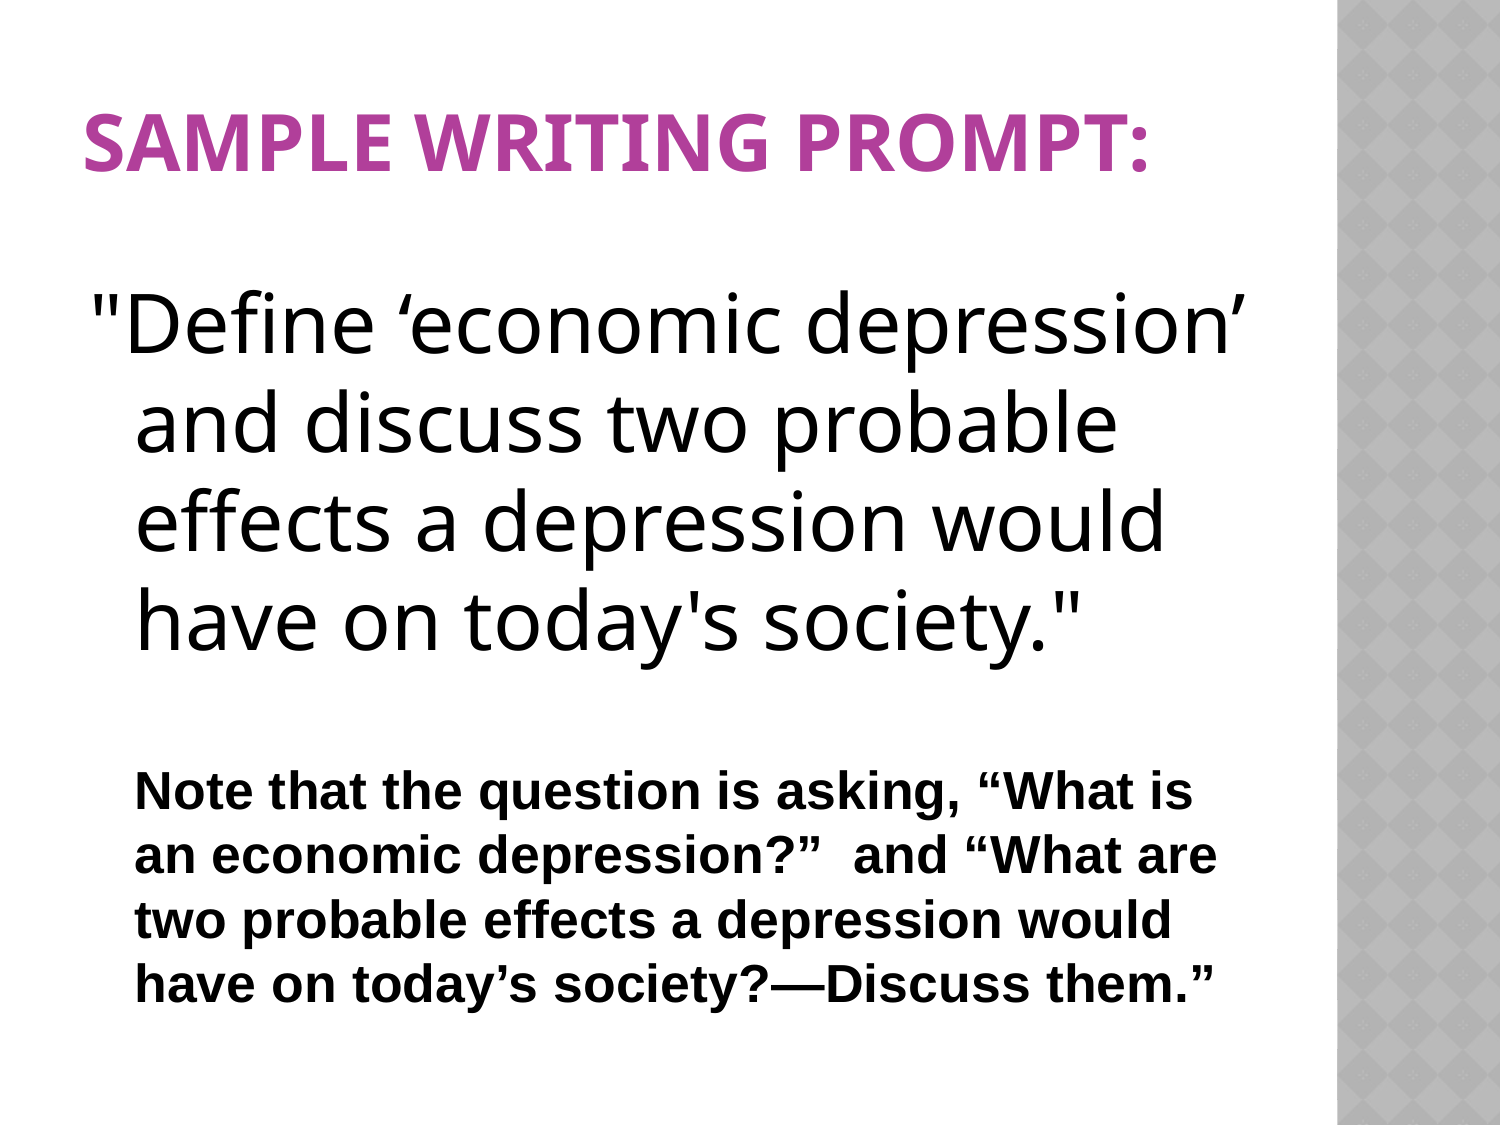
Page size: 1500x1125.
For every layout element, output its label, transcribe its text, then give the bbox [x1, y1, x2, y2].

list "Define ‘economic depression’ and discuss two probable effects a depression would have on today's society." Note that the question is asking, “What is an economic depression?” and “What are two probable effects a depression would have on today’s society?—Discuss them.” [75, 264, 1263, 1059]
title Sample writing prompt: [75, 0, 1263, 188]
